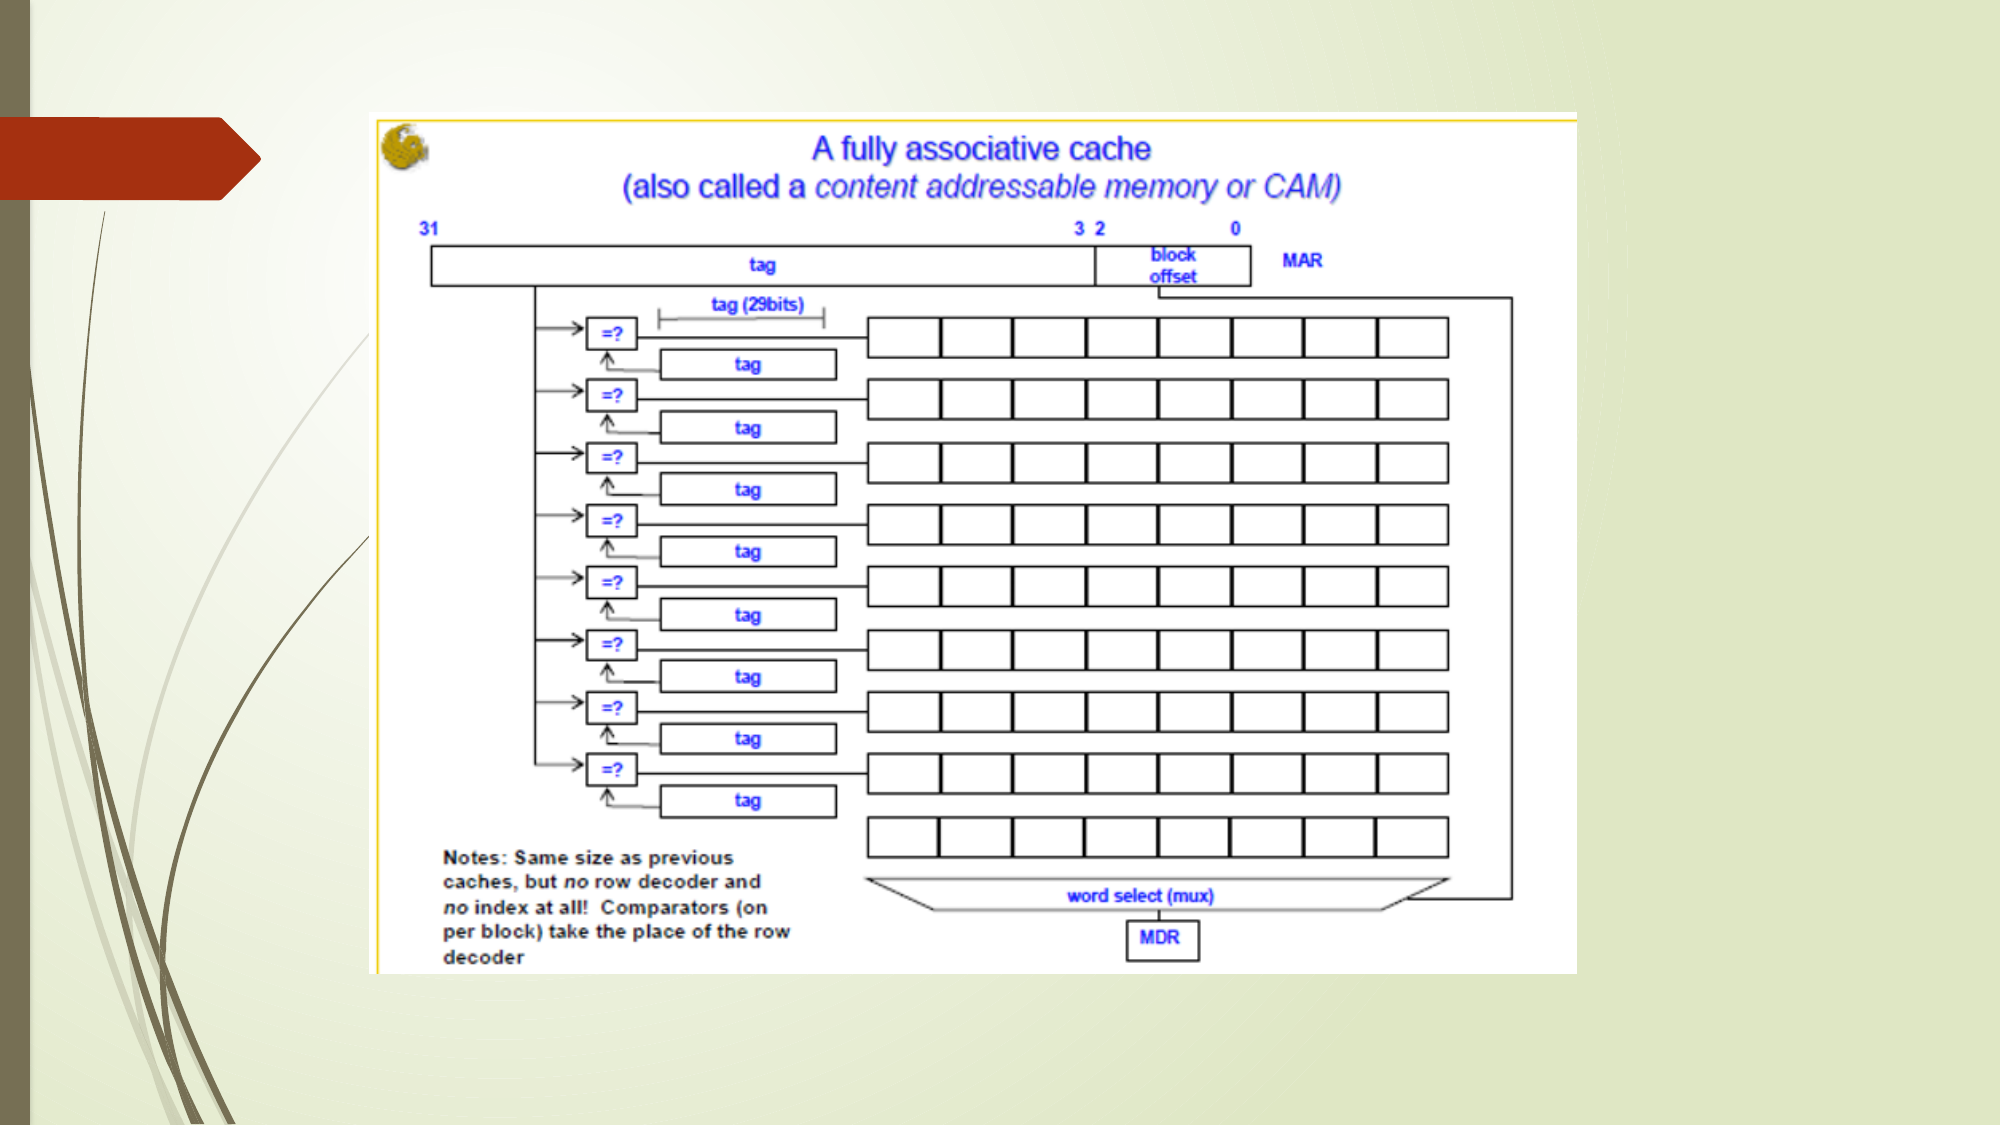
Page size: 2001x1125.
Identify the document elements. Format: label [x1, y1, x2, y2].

picture [369, 112, 1577, 975]
